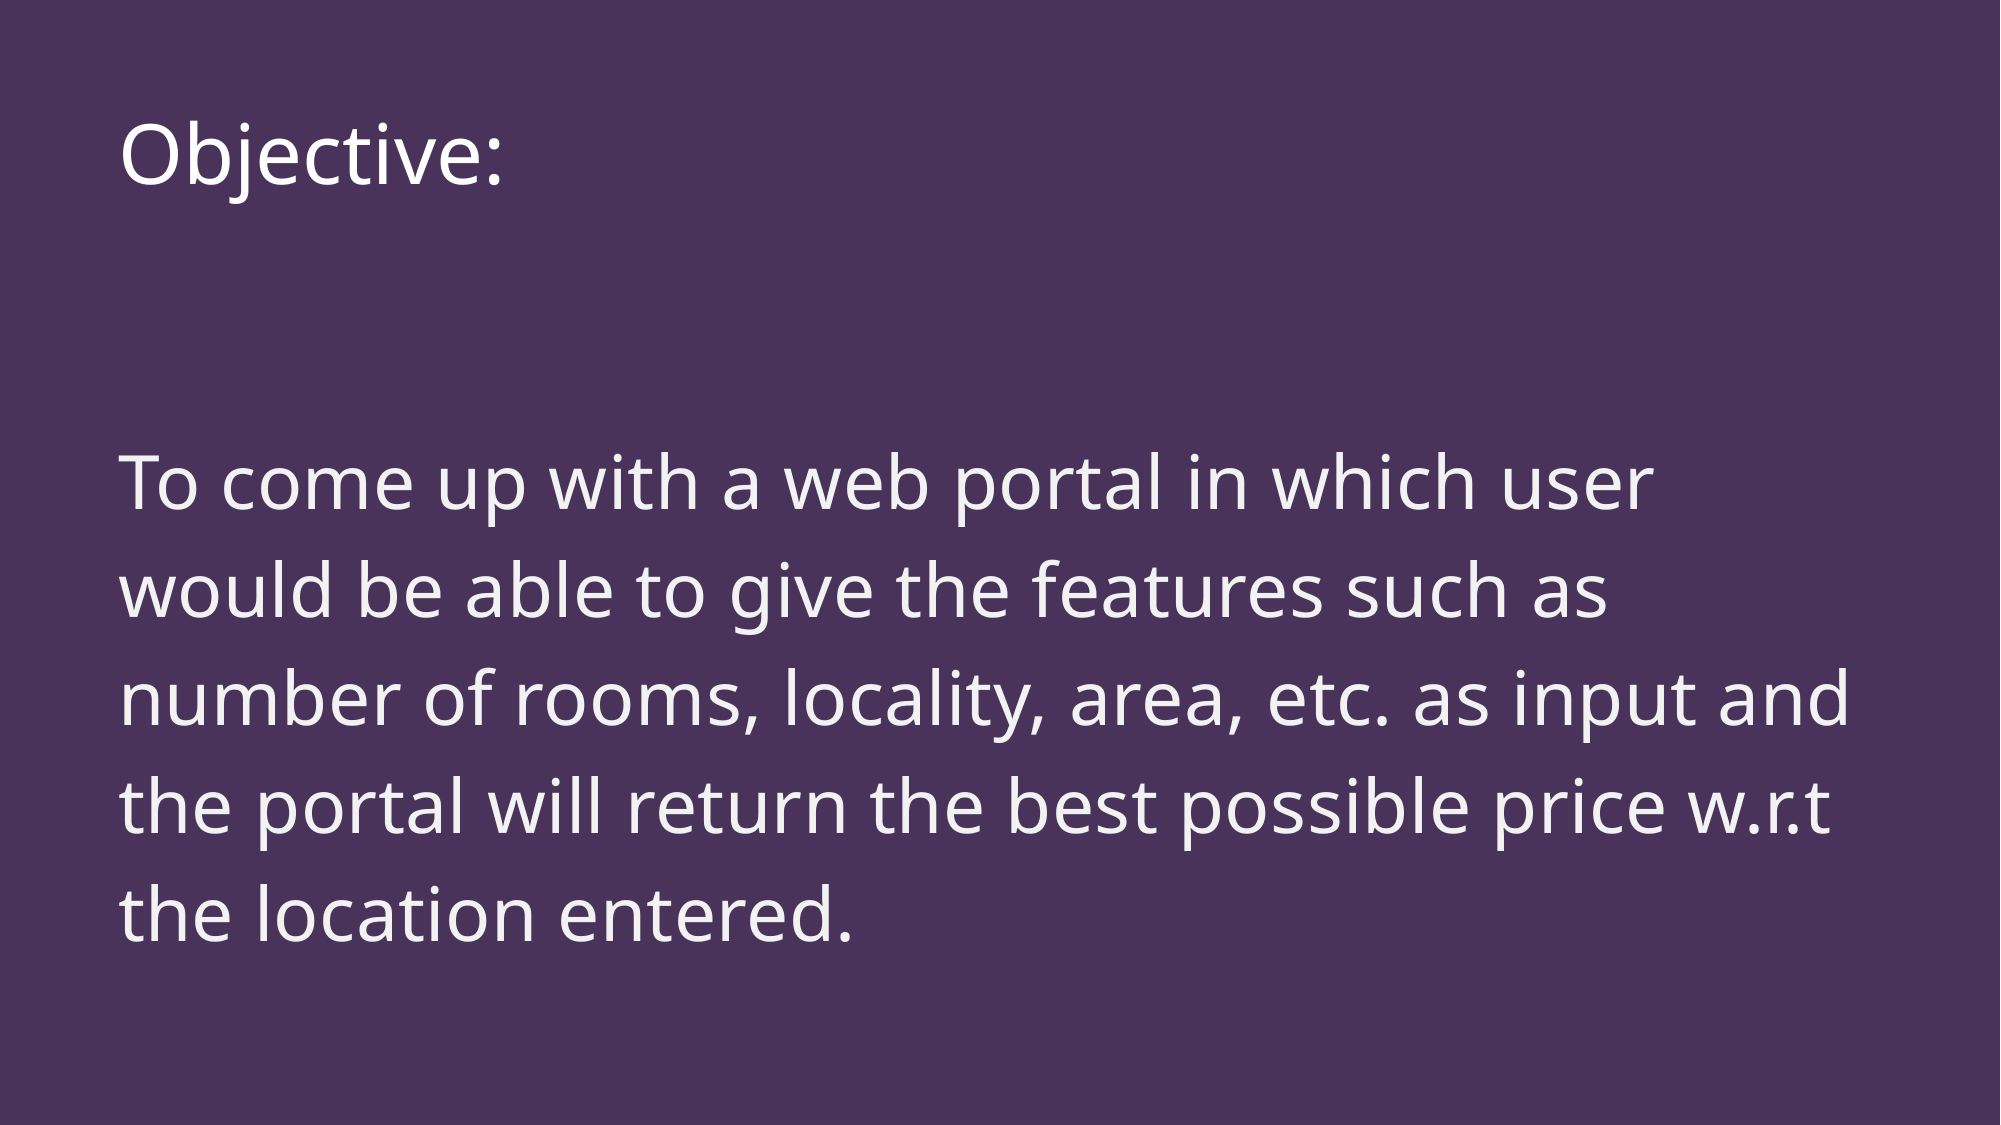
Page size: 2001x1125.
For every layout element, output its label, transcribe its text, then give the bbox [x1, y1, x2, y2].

list To come up with a web portal in which user would be able to give the features such as number of rooms, locality, area, etc. as input and the portal will return the best possible price w.r.t the location entered. [118, 416, 1878, 947]
title Objective: [118, 101, 1878, 344]
